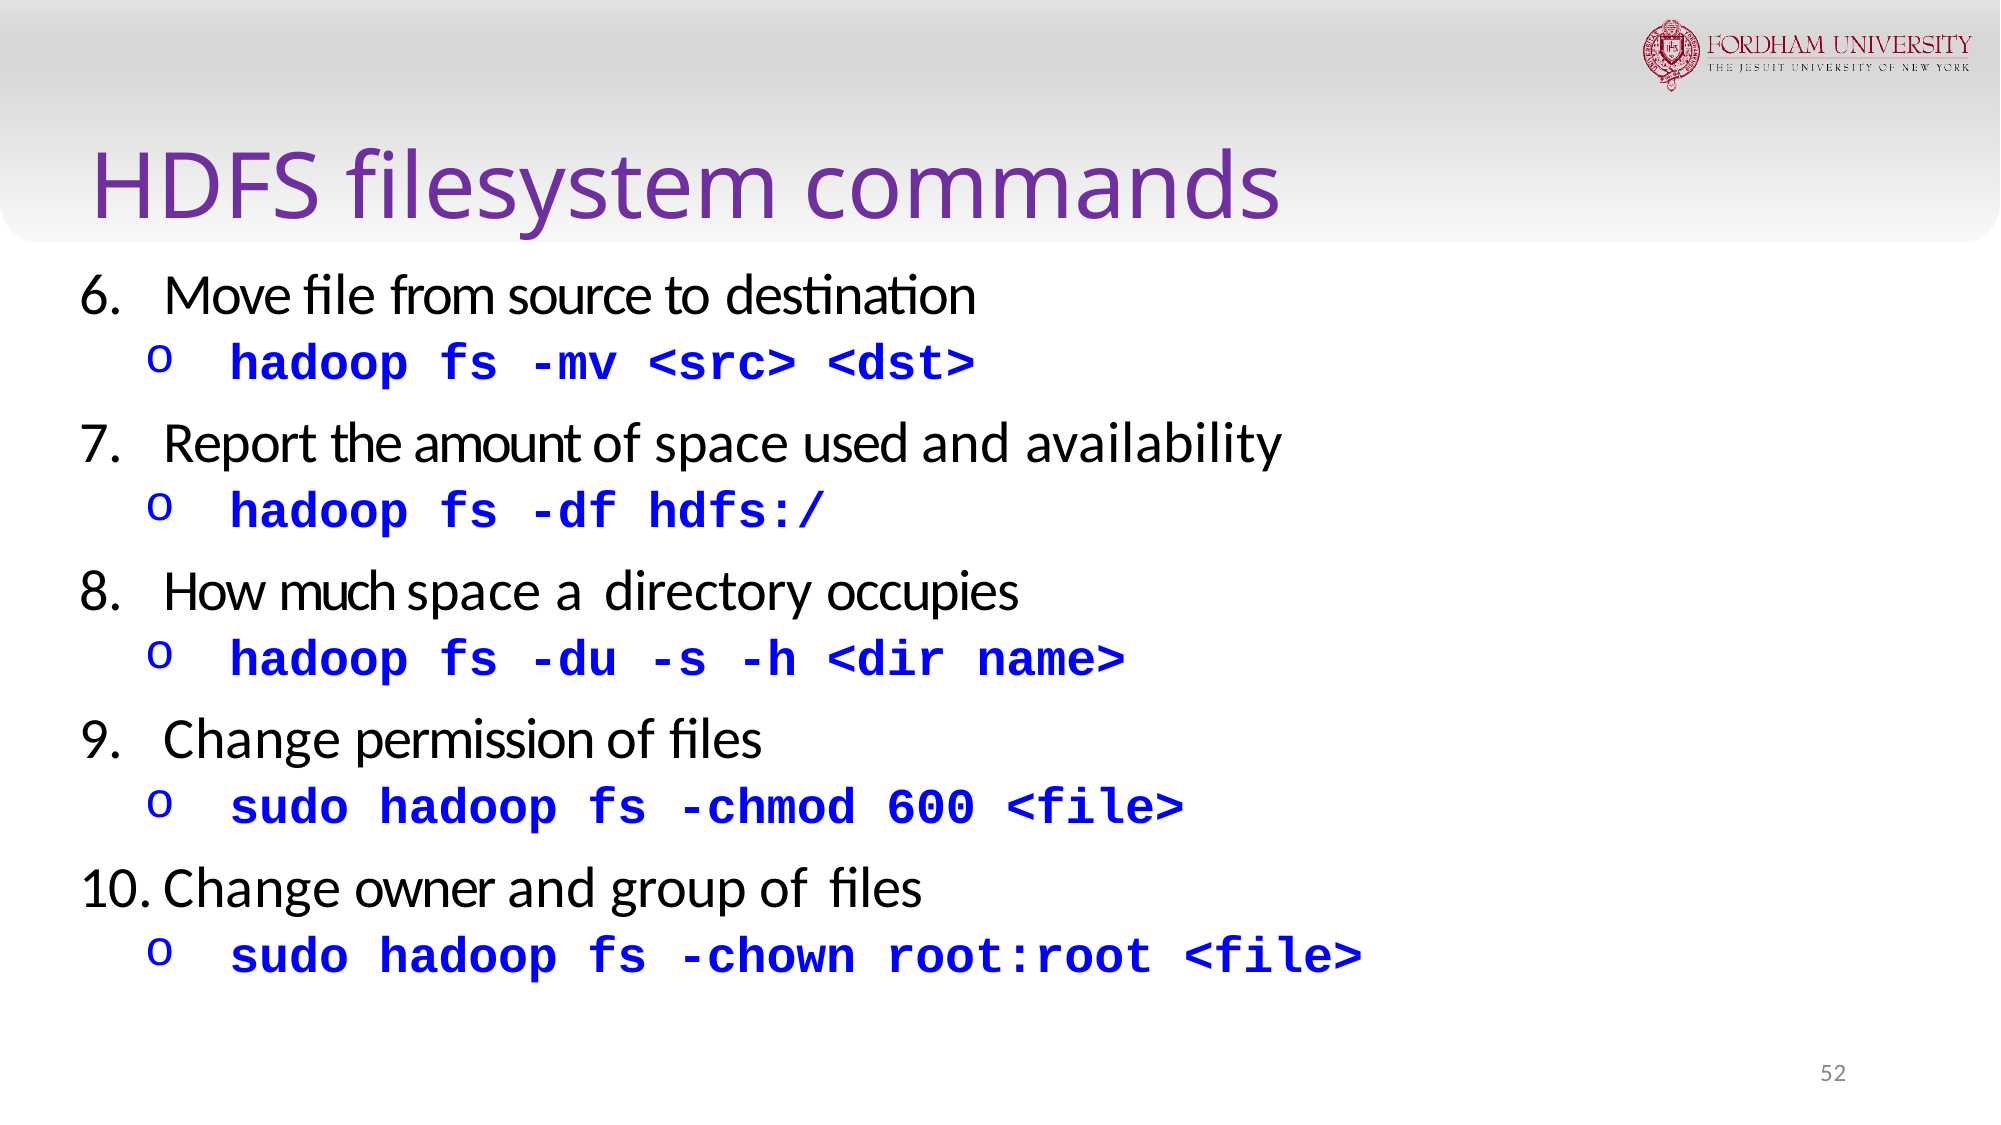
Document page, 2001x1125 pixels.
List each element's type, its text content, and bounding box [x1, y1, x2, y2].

text_box 52 [1817, 1054, 1850, 1087]
text_box Move file from source to destination hadoop fs -mv <src> <dst> Report the amount of space used and availability hadoop fs -df hdfs:/ How much space a directory occupies hadoop fs -du -s -h <dir name> Change permission of files sudo hadoop fs -chmod 600 <file> Change owner and group of files sudo hadoop fs -chown root:root <file> [77, 249, 1370, 983]
picture [0, 0, 2000, 243]
title HDFS filesystem commands [87, 125, 1575, 315]
